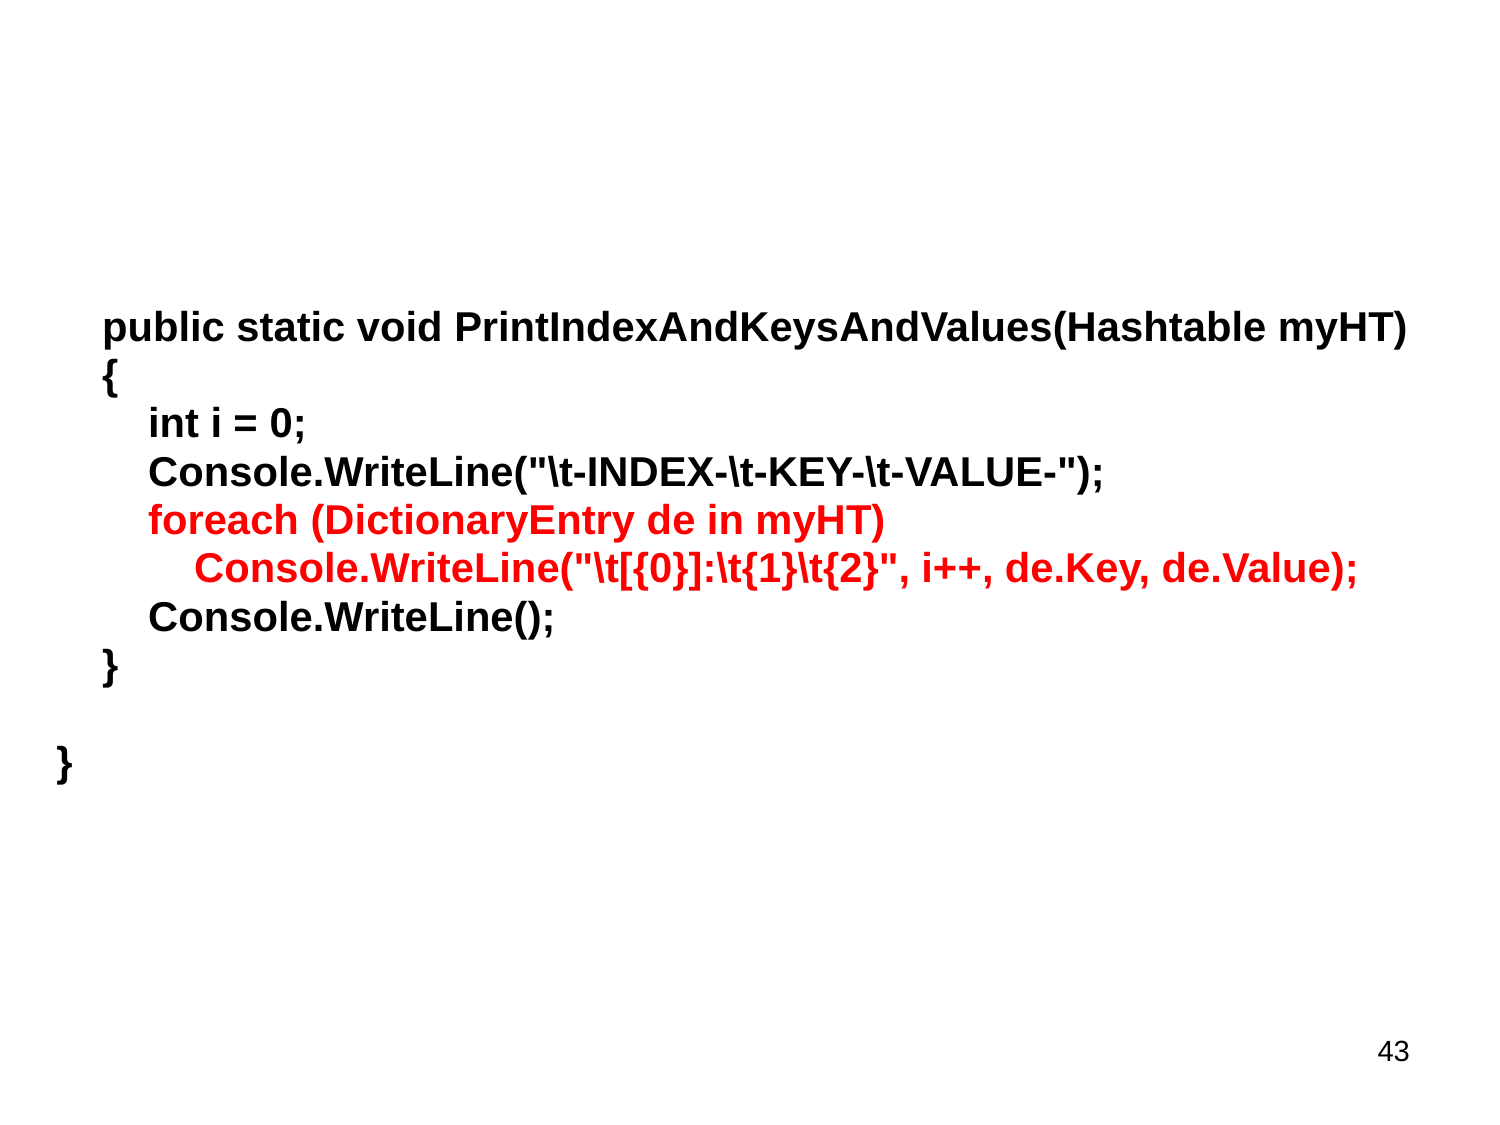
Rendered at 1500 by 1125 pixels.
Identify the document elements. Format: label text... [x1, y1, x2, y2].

list public static void PrintIndexAndKeysAndValues(Hashtable myHT) { int i = 0; Console.WriteLine("\t-INDEX-\t-KEY-\t-VALUE-"); foreach (DictionaryEntry de in myHT) Console.WriteLine("\t[{0}]:\t{1}\t{2}", i++, de.Key, de.Value); Console.WriteLine(); } } [41, 243, 1467, 986]
slide_number 43 [1074, 1024, 1425, 1103]
